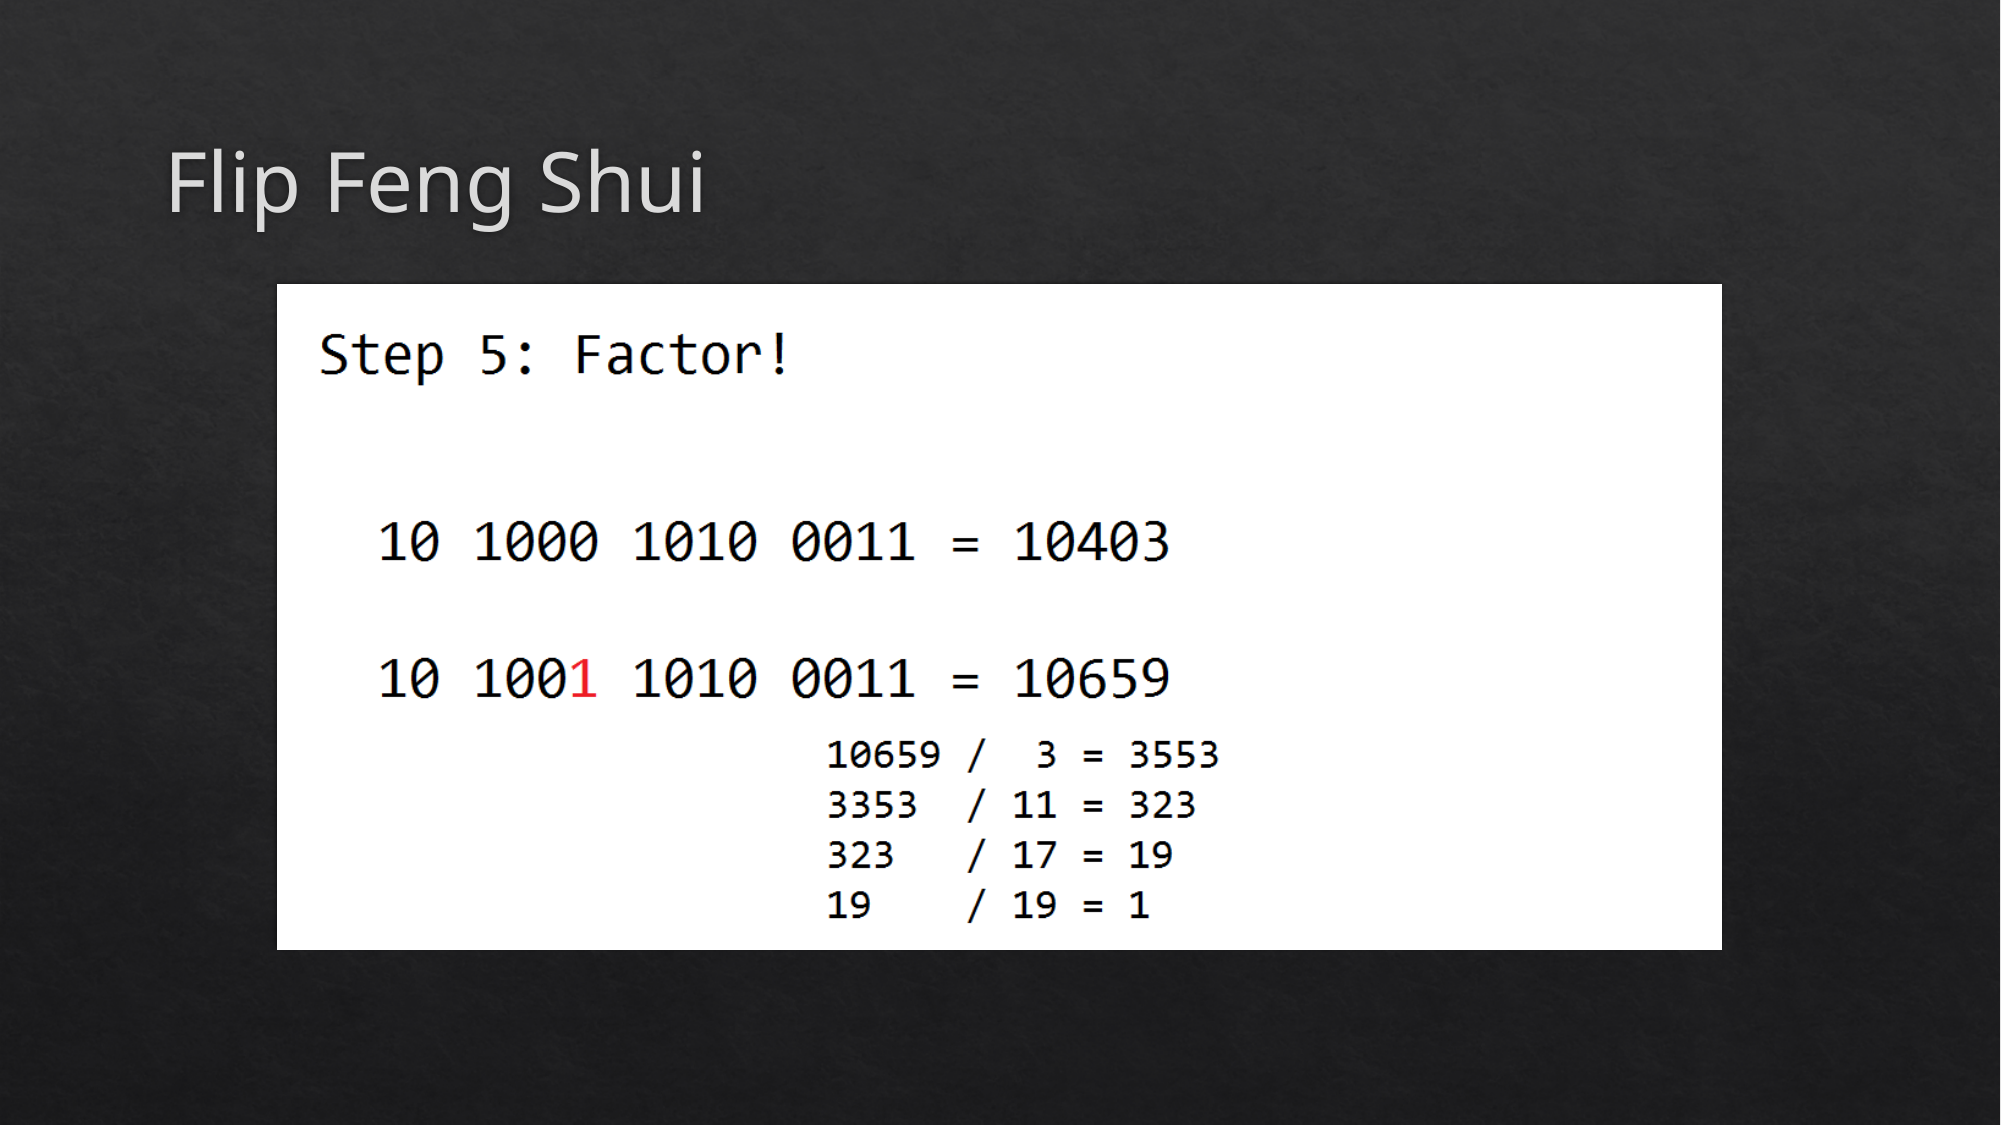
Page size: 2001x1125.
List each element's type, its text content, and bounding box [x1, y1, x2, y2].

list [276, 283, 1722, 951]
title Flip Feng Shui [149, 99, 1849, 260]
